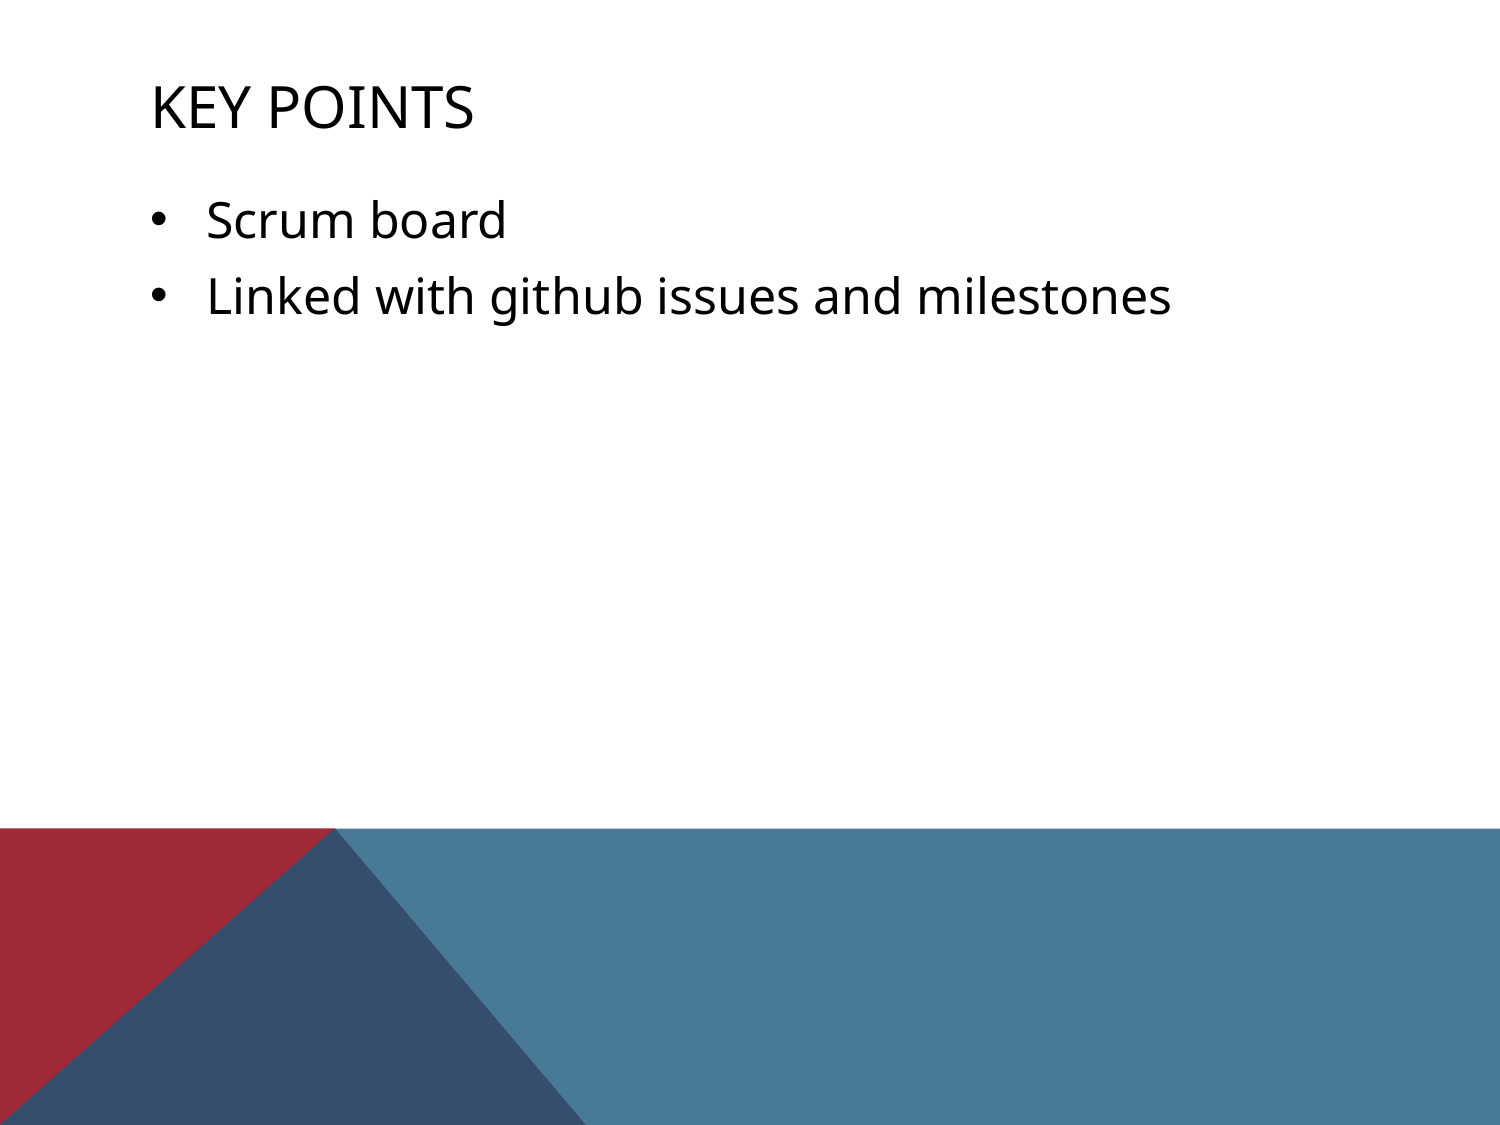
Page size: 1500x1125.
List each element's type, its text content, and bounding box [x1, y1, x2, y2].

title Key points [135, 60, 1369, 150]
list Scrum board Linked with github issues and milestones [135, 180, 1369, 768]
